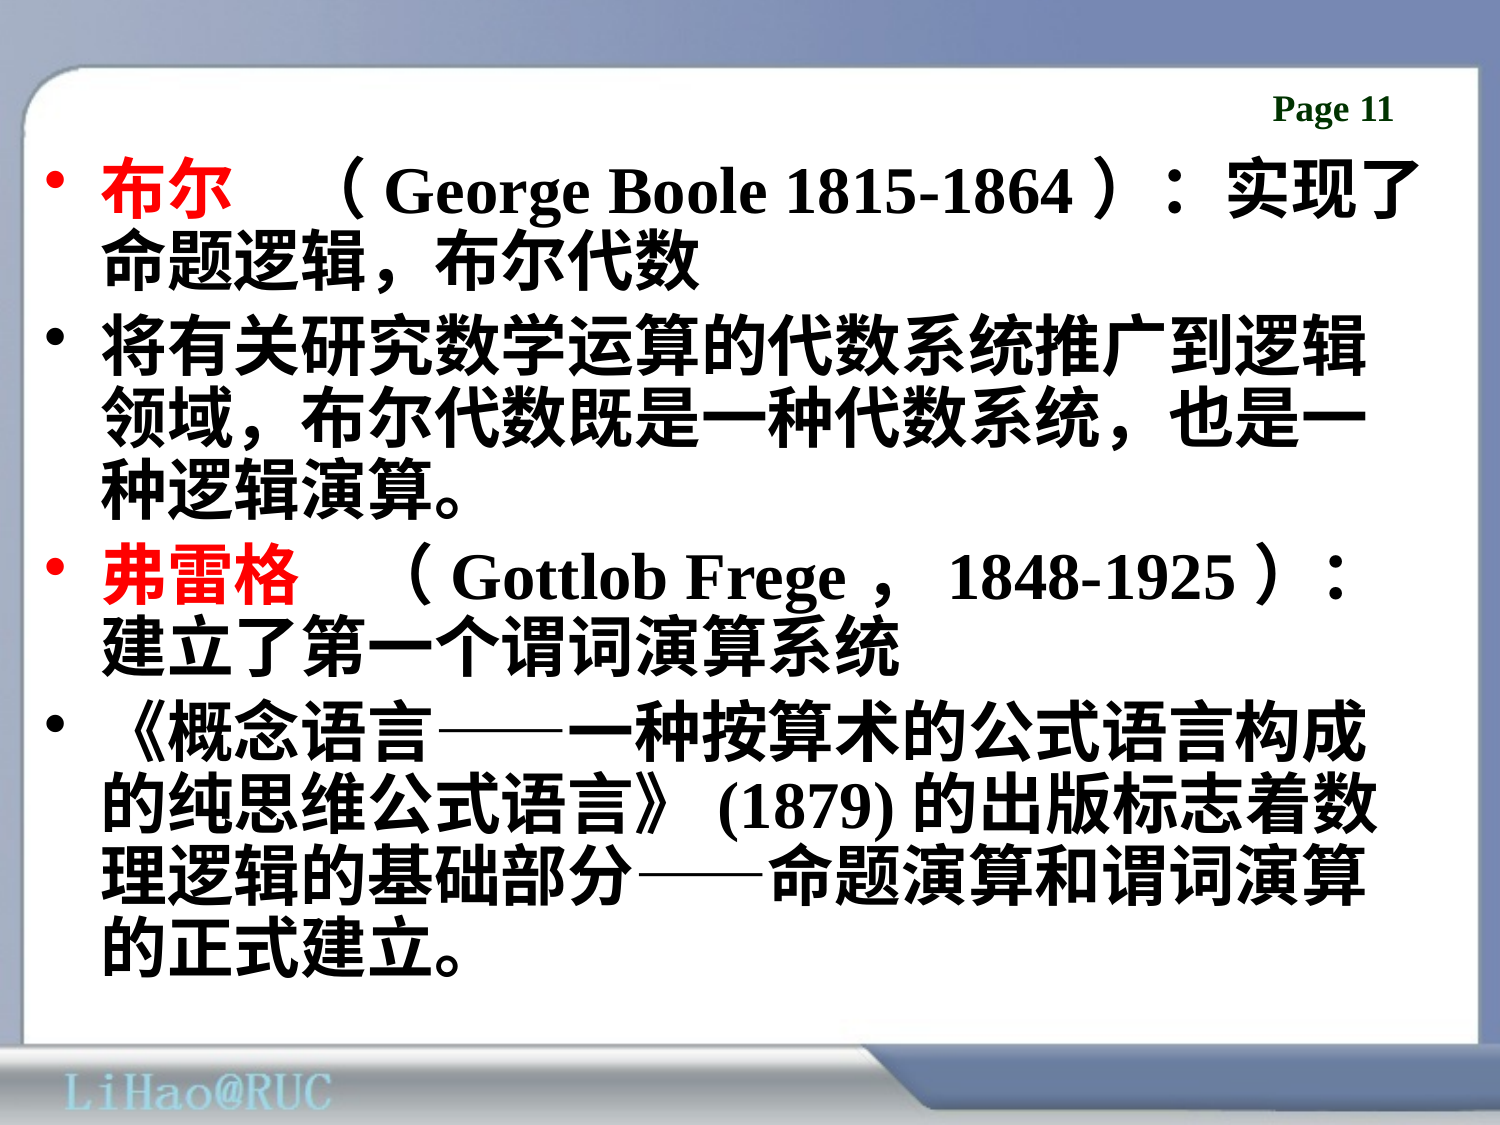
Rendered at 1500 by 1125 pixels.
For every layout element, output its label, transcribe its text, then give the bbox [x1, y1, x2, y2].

list 布尔 （George Boole 1815-1864）：实现了命题逻辑，布尔代数 将有关研究数学运算的代数系统推广到逻辑领域，布尔代数既是一种代数系统，也是一种逻辑演算。 弗雷格 （Gottlob Frege，1848-1925）：建立了第一个谓词演算系统 《概念语言——一种按算术的公式语言构成的纯思维公式语言》(1879)的出版标志着数理逻辑的基础部分——命题演算和谓词演算的正式建立。 [29, 148, 1451, 1059]
picture [0, 0, 1500, 1125]
